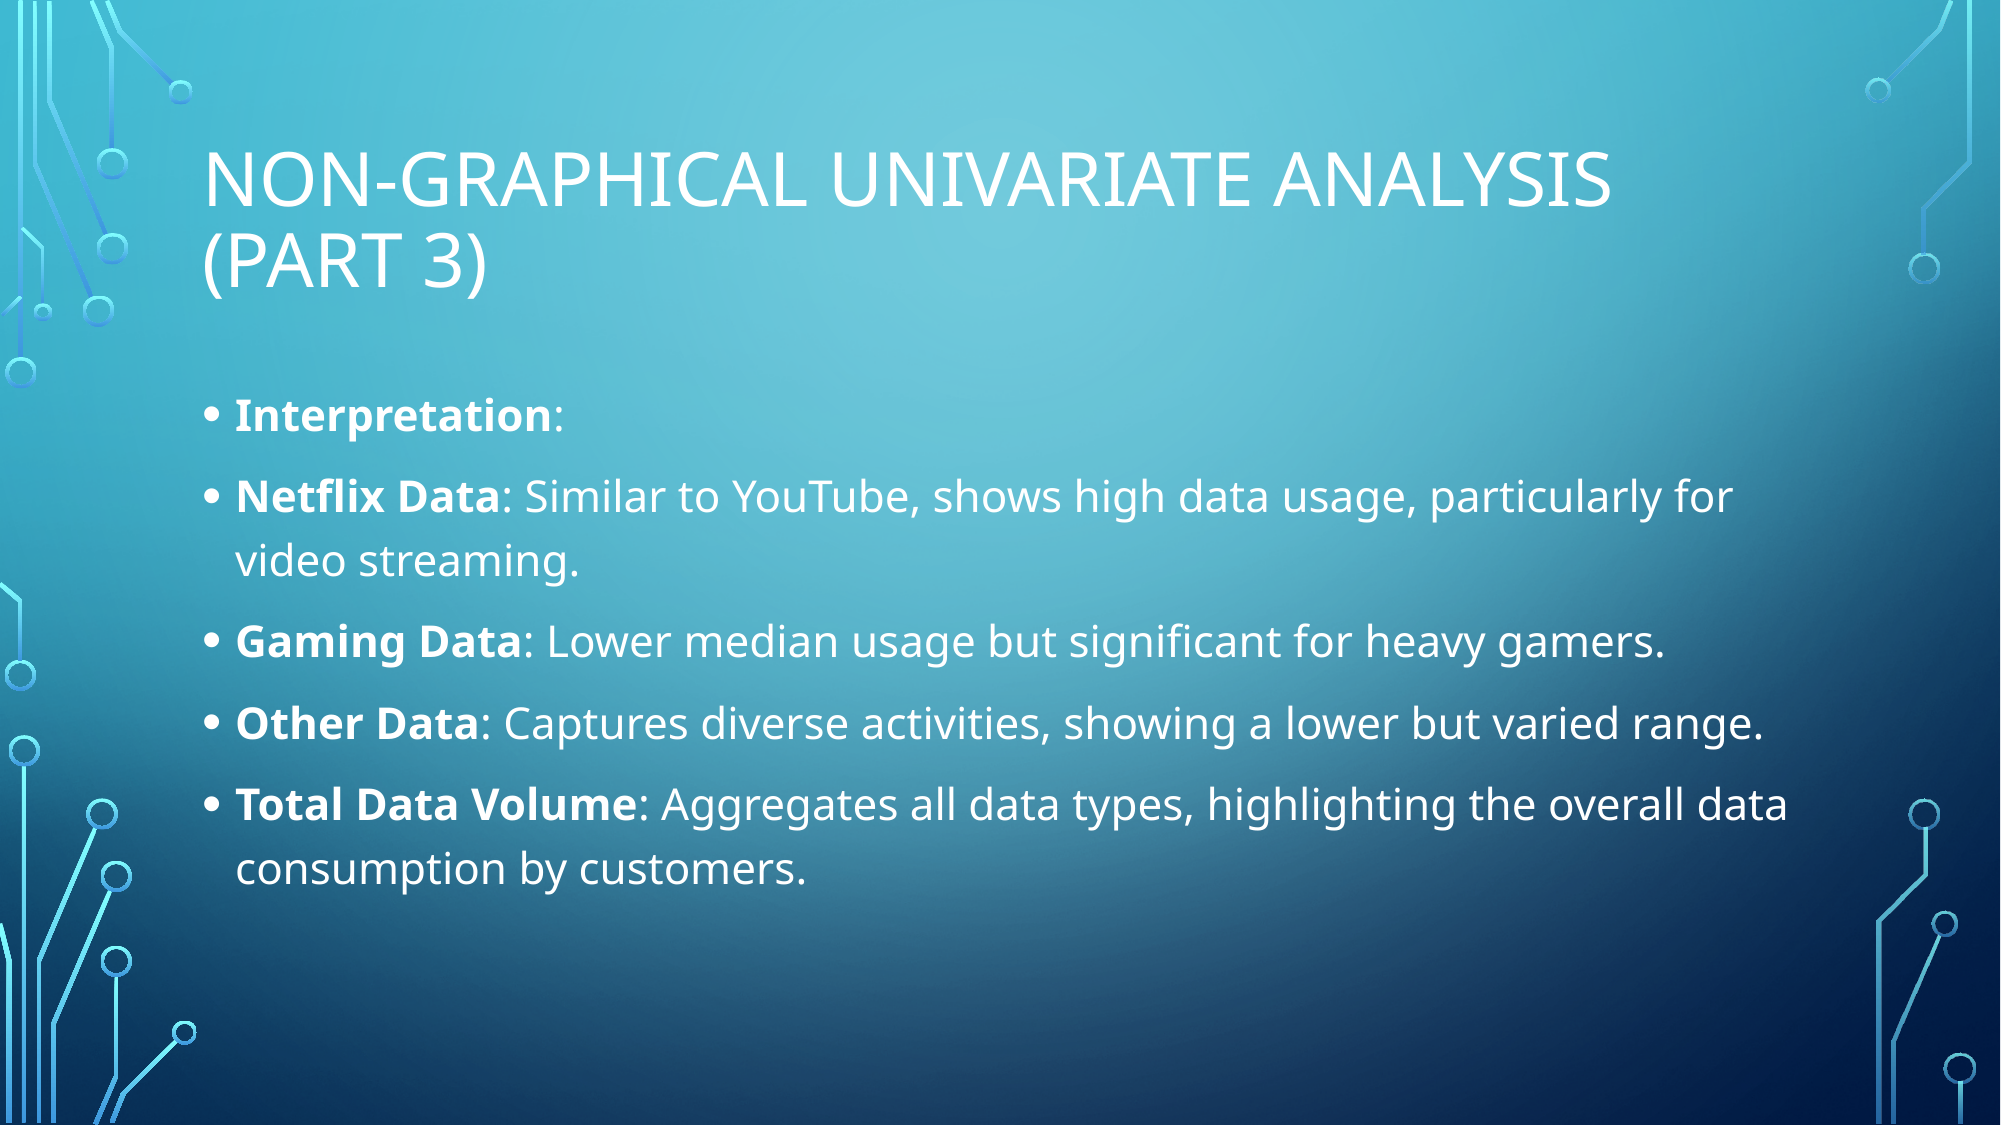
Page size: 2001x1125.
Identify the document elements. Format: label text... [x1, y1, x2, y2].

list Interpretation: Netflix Data: Similar to YouTube, shows high data usage, particularly for video streaming. Gaming Data: Lower median usage but significant for heavy gamers. Other Data: Captures diverse activities, showing a lower but varied range. Total Data Volume: Aggregates all data types, highlighting the overall data consumption by customers. [187, 369, 1813, 950]
title Non-Graphical Univariate Analysis (Part 3) [187, 101, 1813, 344]
